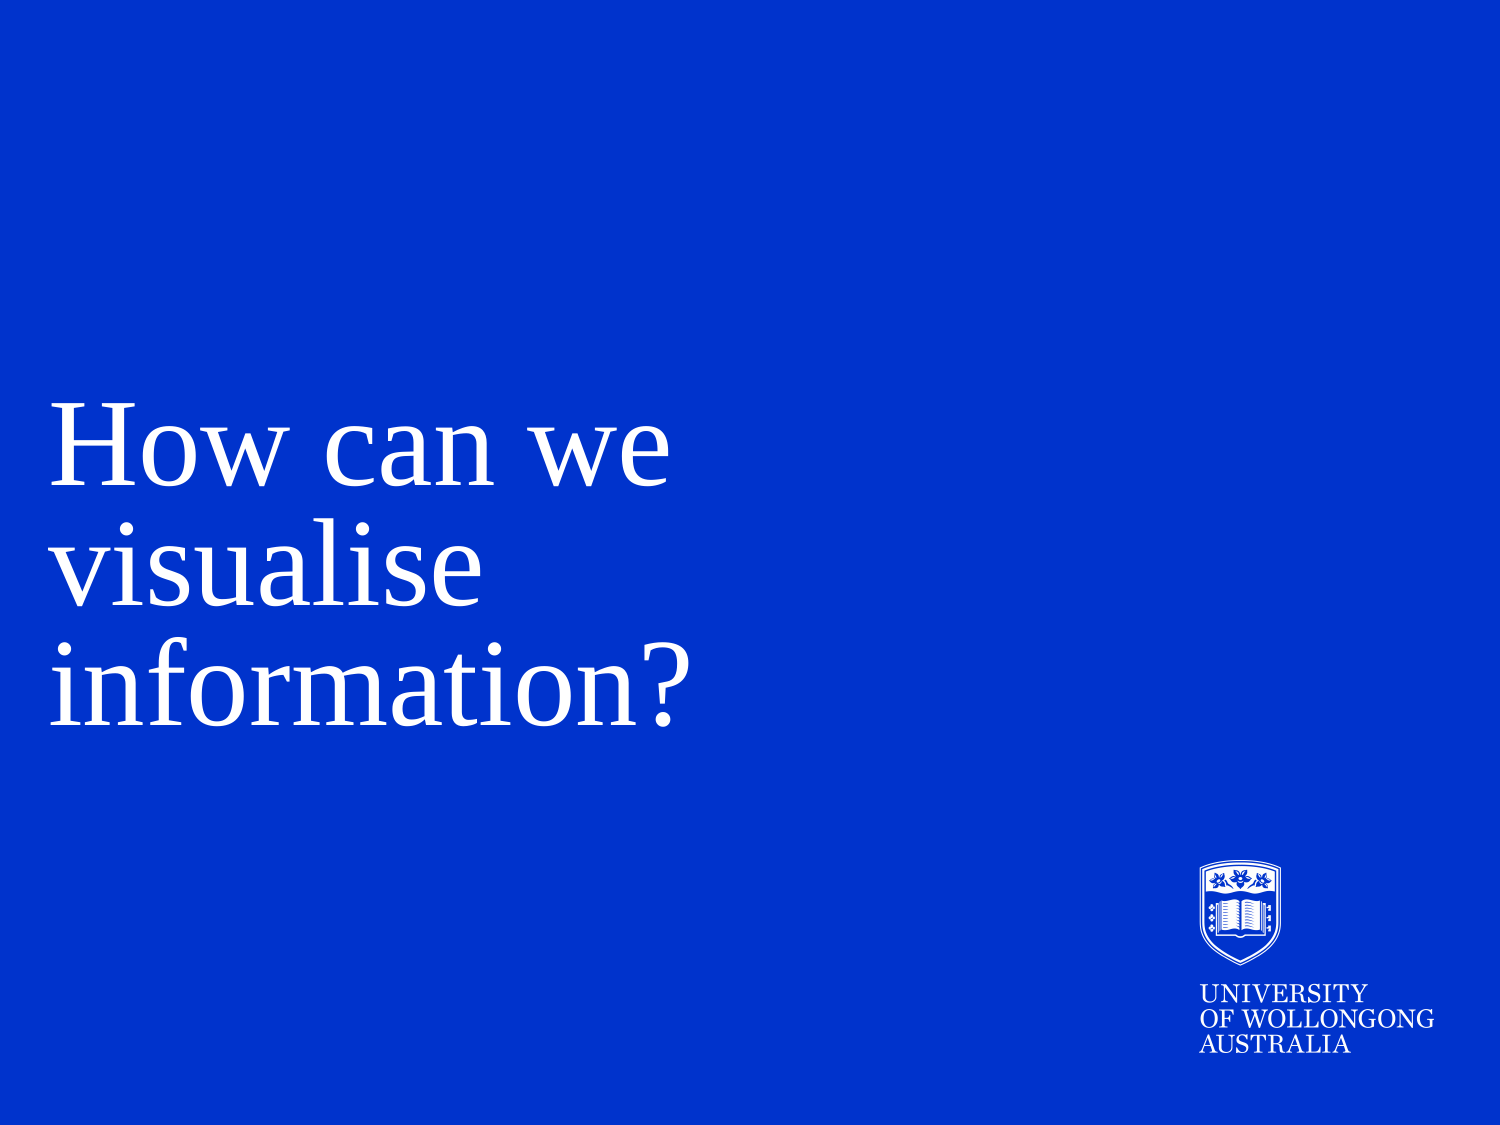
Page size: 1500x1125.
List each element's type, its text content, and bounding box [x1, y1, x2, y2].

picture [1199, 860, 1434, 1053]
list How can we visualise information? [48, 389, 982, 762]
